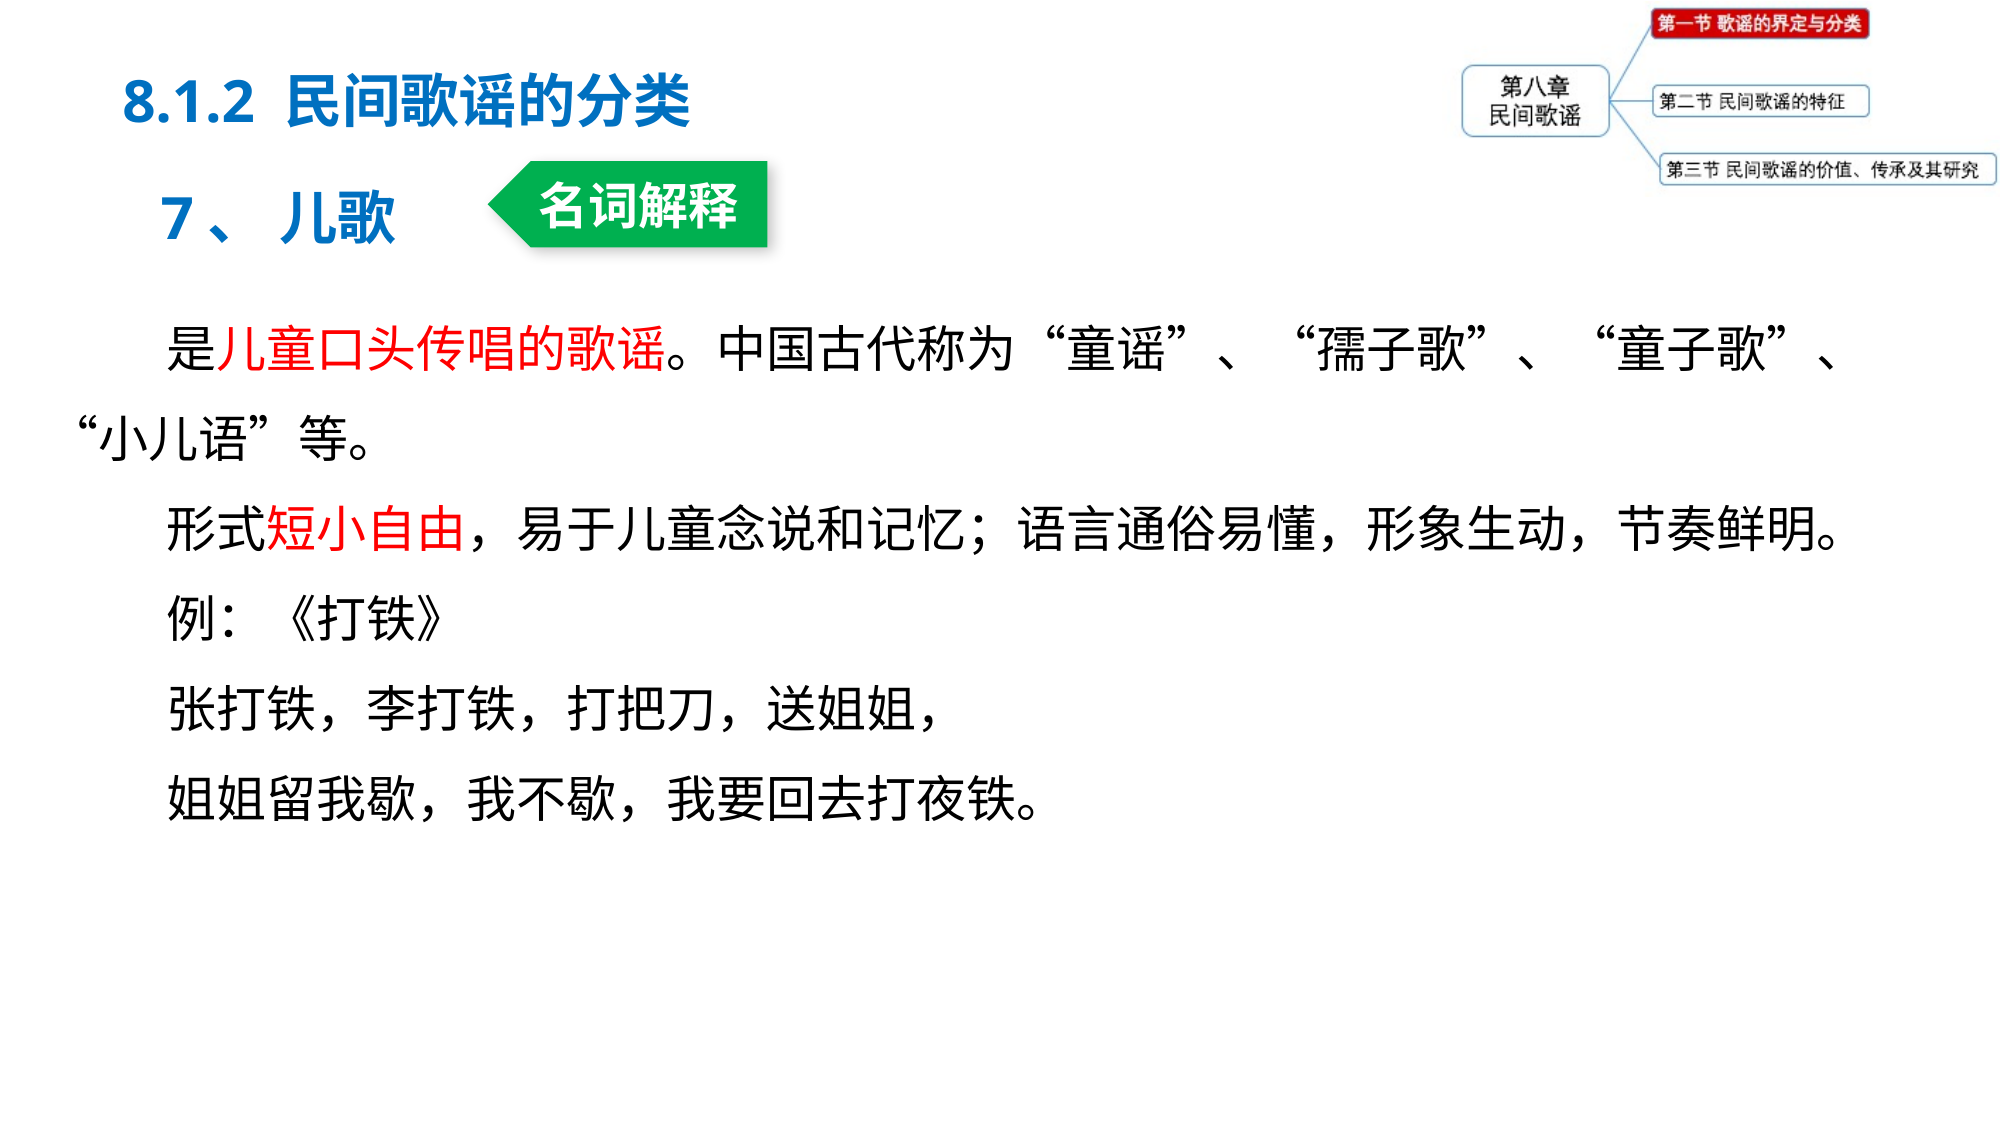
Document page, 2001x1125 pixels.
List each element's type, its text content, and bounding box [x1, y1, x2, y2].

text_box 名词解释 [486, 160, 769, 249]
text_box 8.1.2 民间歌谣的分类 [107, 21, 943, 142]
text_box 是儿童口头传唱的歌谣。中国古代称为“童谣”、“孺子歌”、“童子歌”、“小儿语”等。 形式短小自由，易于儿童念说和记忆；语言通俗易懂，形象生动，节奏鲜明。 例：《打铁》 张打铁，李打铁，打把刀，送姐姐， 姐姐留我歇，我不歇，我要回去打夜铁。 [33, 279, 1935, 835]
picture [1442, 1, 2000, 197]
text_box 7、 儿歌 [70, 138, 966, 259]
